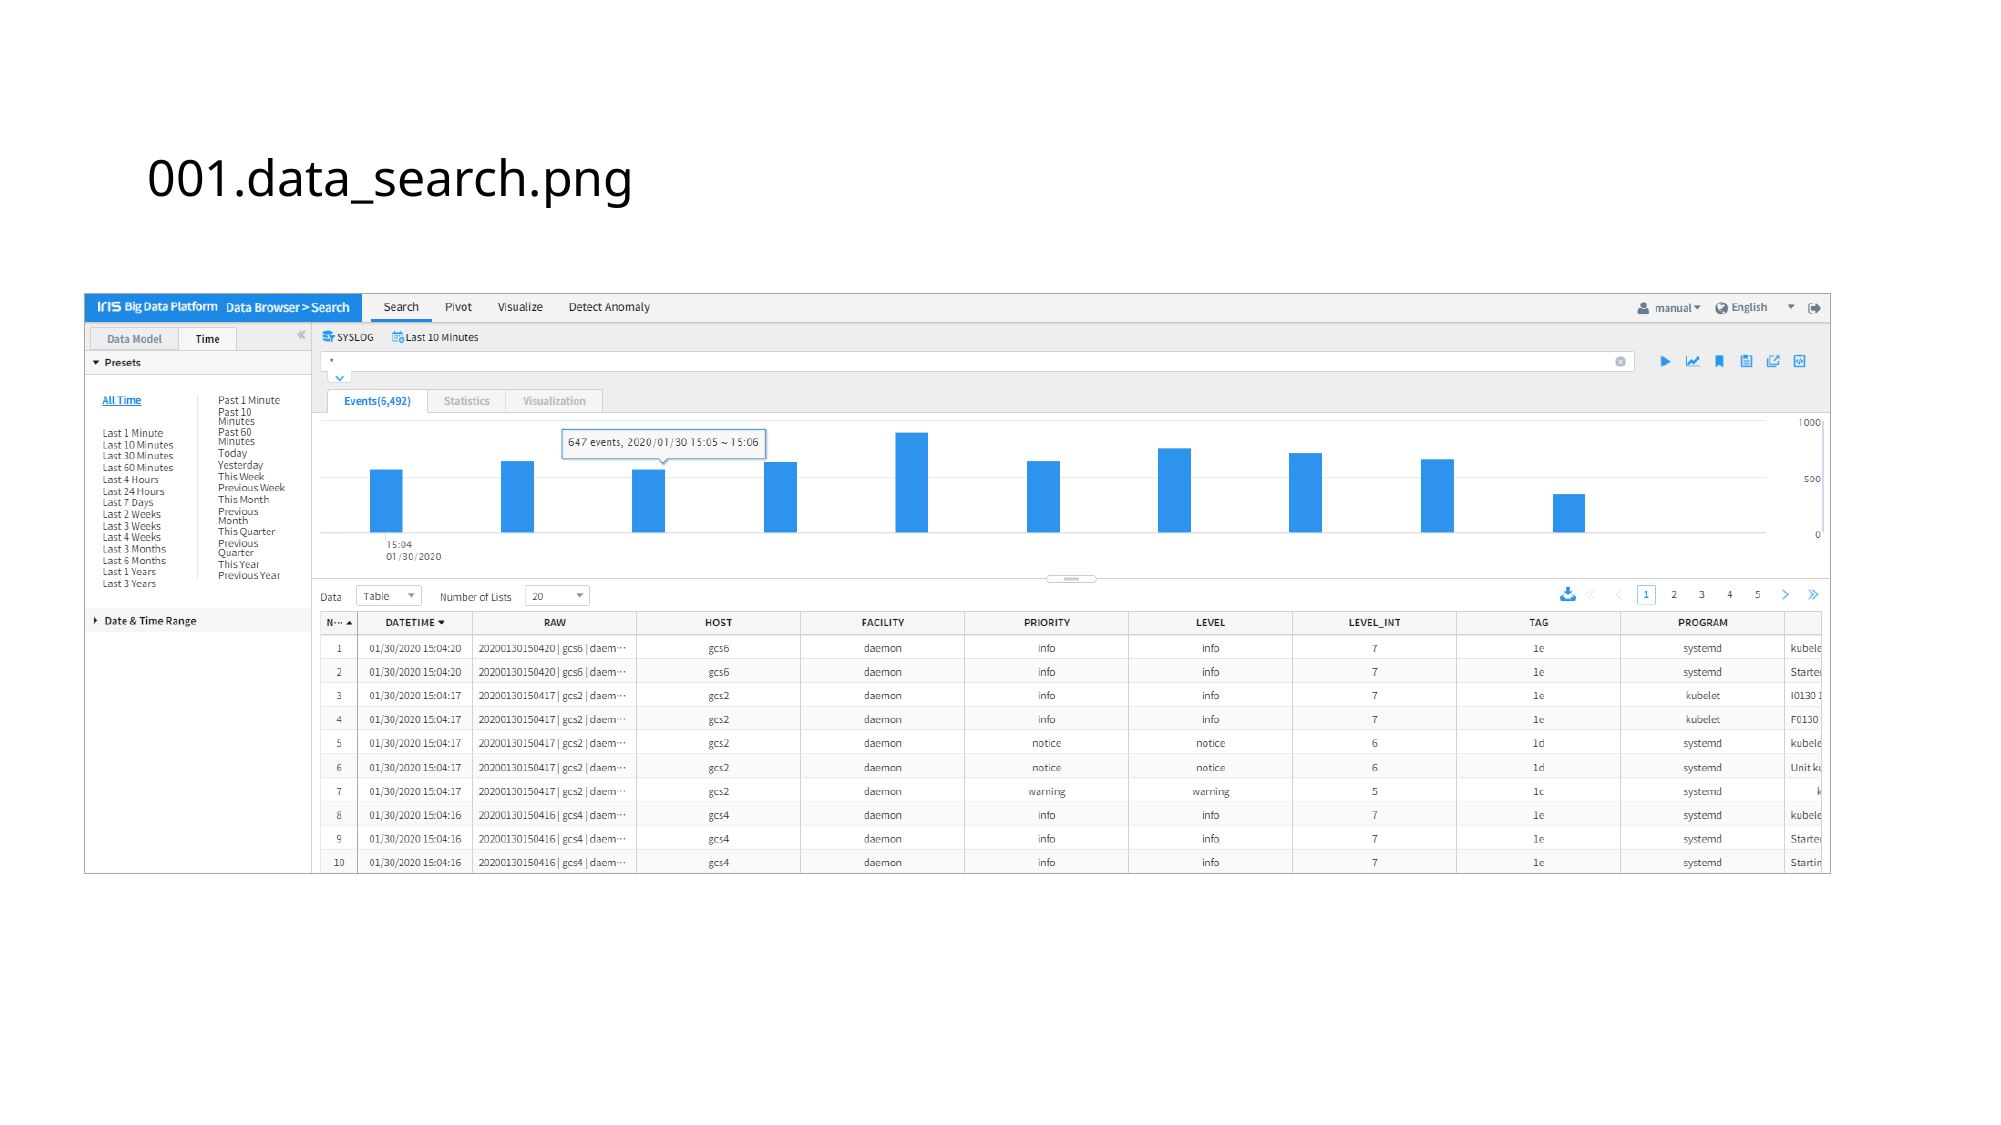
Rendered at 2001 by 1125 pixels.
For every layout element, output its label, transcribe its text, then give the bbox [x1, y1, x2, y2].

picture [84, 293, 1831, 874]
text_box 001.data_search.png [132, 139, 650, 214]
